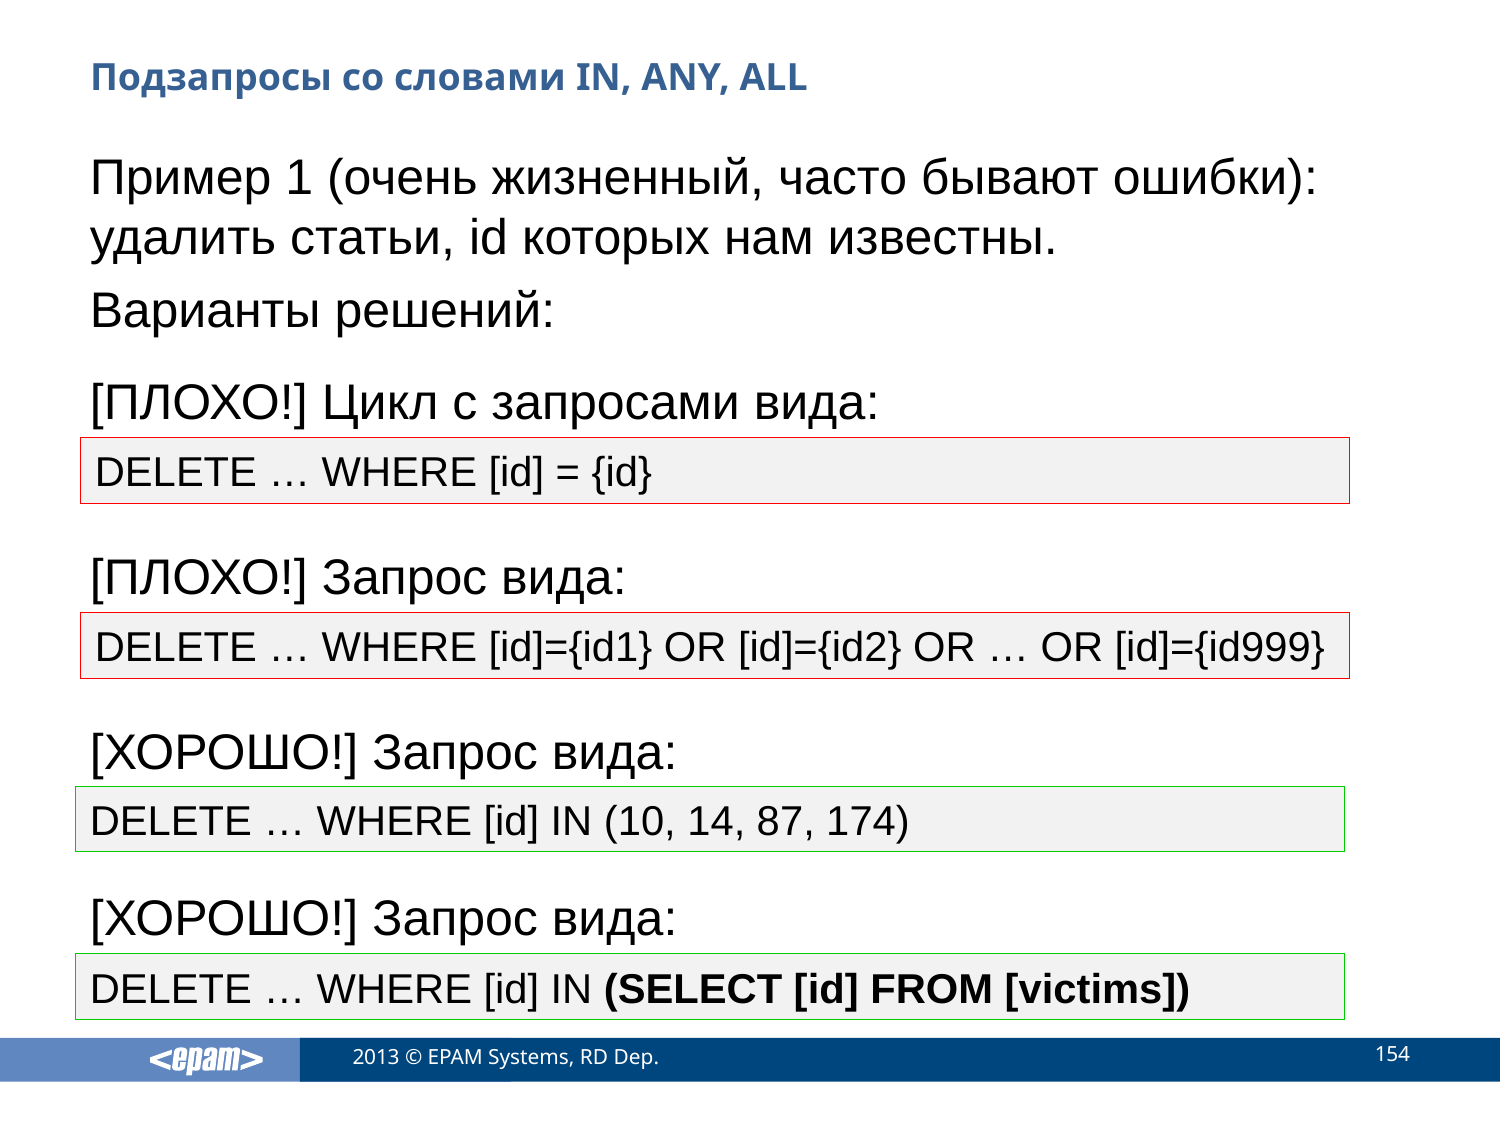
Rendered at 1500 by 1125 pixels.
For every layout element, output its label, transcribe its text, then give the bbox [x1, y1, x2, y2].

text_box Пример 1 (очень жизненный, часто бывают ошибки): удалить статьи, id которых нам известны. Варианты решений: [75, 137, 1450, 345]
slide_number 154 [1262, 1025, 1425, 1085]
text_box [ПЛОХО!] Запрос вида: [74, 536, 825, 612]
text_box [ХОРОШО!] Запрос вида: [74, 712, 825, 788]
title Подзапросы со словами IN, ANY, ALL [75, 45, 1425, 137]
text_box DELETE … WHERE [id] IN (10, 14, 87, 174) [75, 786, 1345, 852]
text_box [ПЛОХО!] Цикл с запросами вида: [74, 362, 1038, 438]
text_box DELETE … WHERE [id]={id1} OR [id]={id2} OR … OR [id]={id999} [80, 612, 1350, 679]
text_box DELETE … WHERE [id] = {id} [80, 437, 1350, 504]
text_box [ХОРОШО!] Запрос вида: [74, 877, 825, 953]
text_box DELETE … WHERE [id] IN (SELECT [id] FROM [victims]) [75, 953, 1345, 1020]
footer 2013 © EPAM Systems, RD Dep. [337, 1028, 738, 1088]
